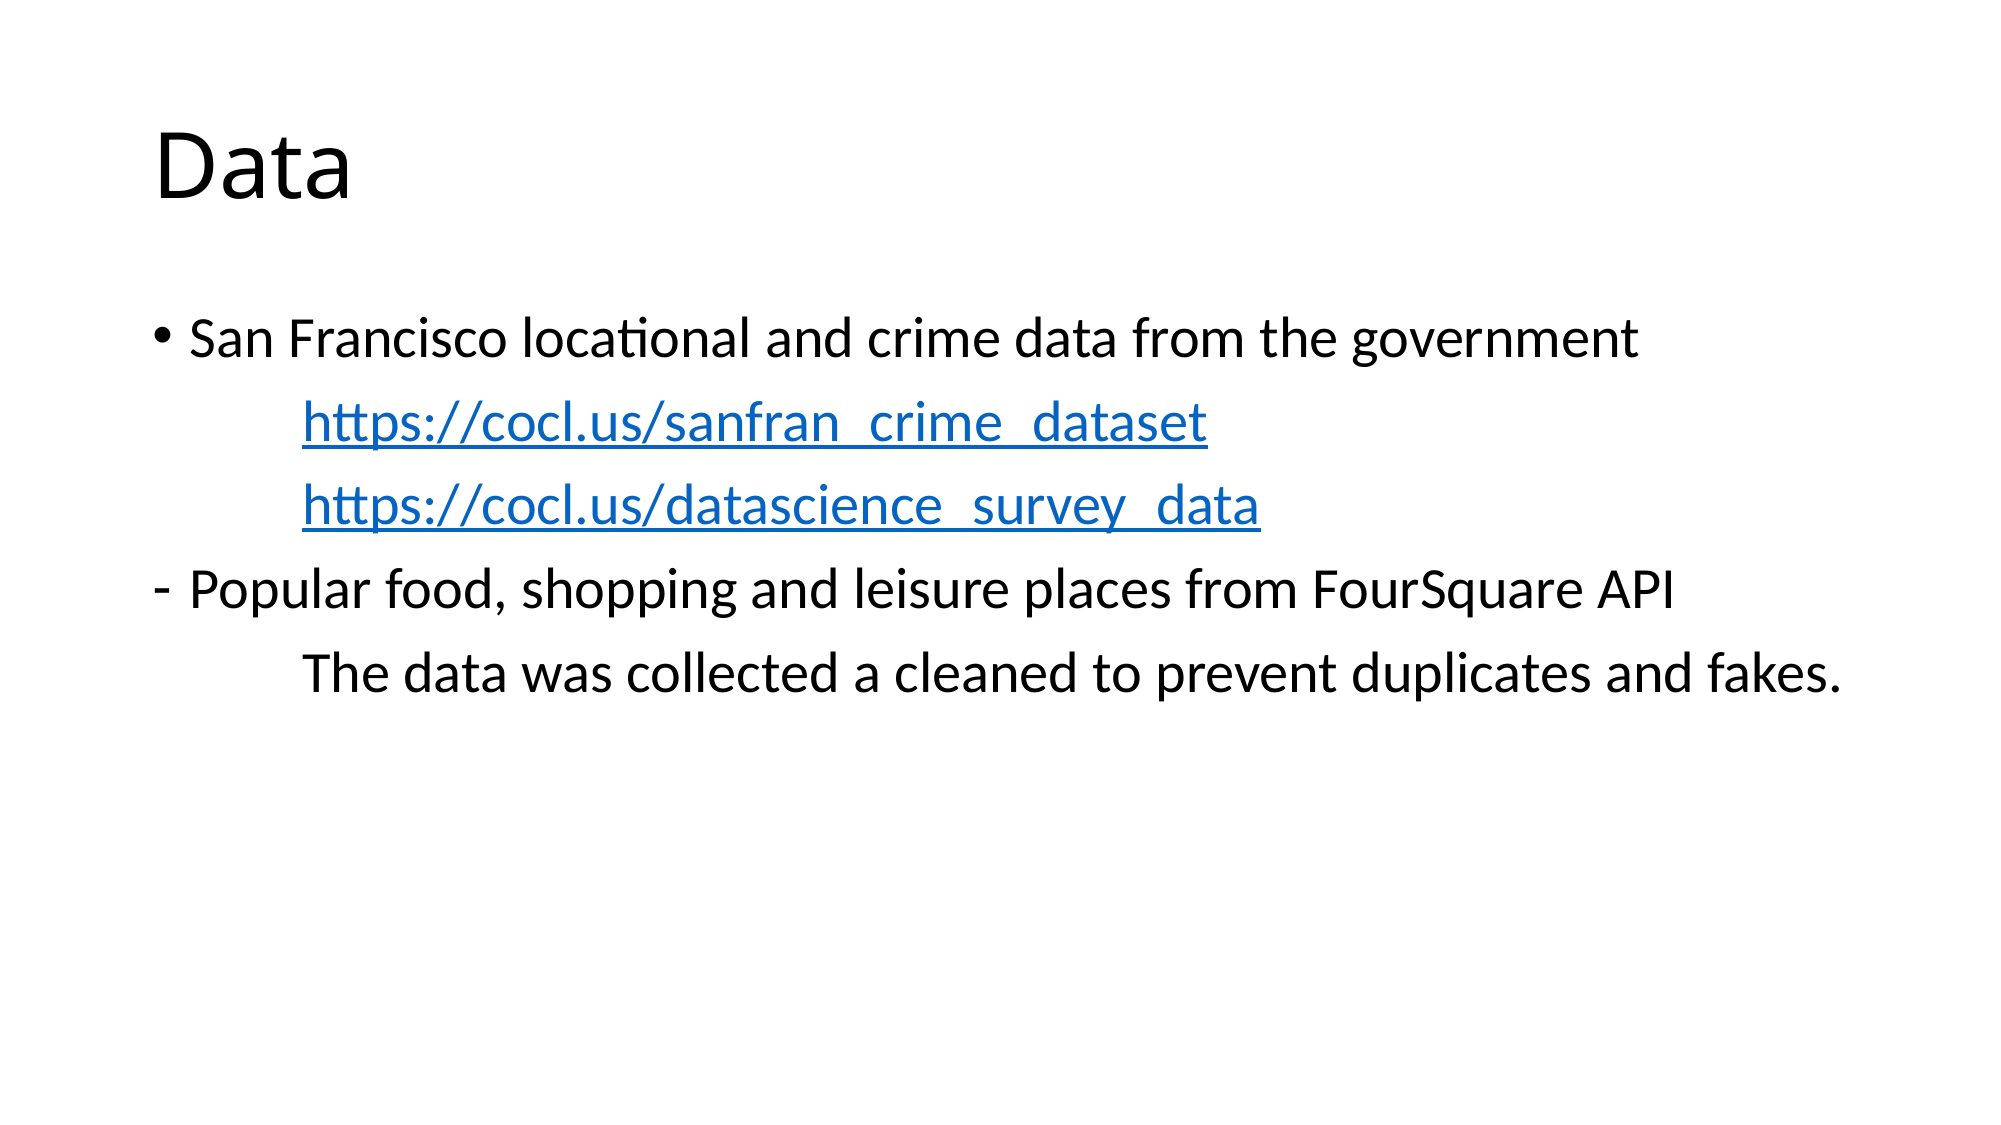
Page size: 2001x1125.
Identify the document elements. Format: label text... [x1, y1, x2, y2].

list San Francisco locational and crime data from the government https://cocl.us/sanfran_crime_dataset https://cocl.us/datascience_survey_data Popular food, shopping and leisure places from FourSquare API The data was collected a cleaned to prevent duplicates and fakes. [137, 299, 1863, 1014]
title Data [137, 59, 1863, 278]
